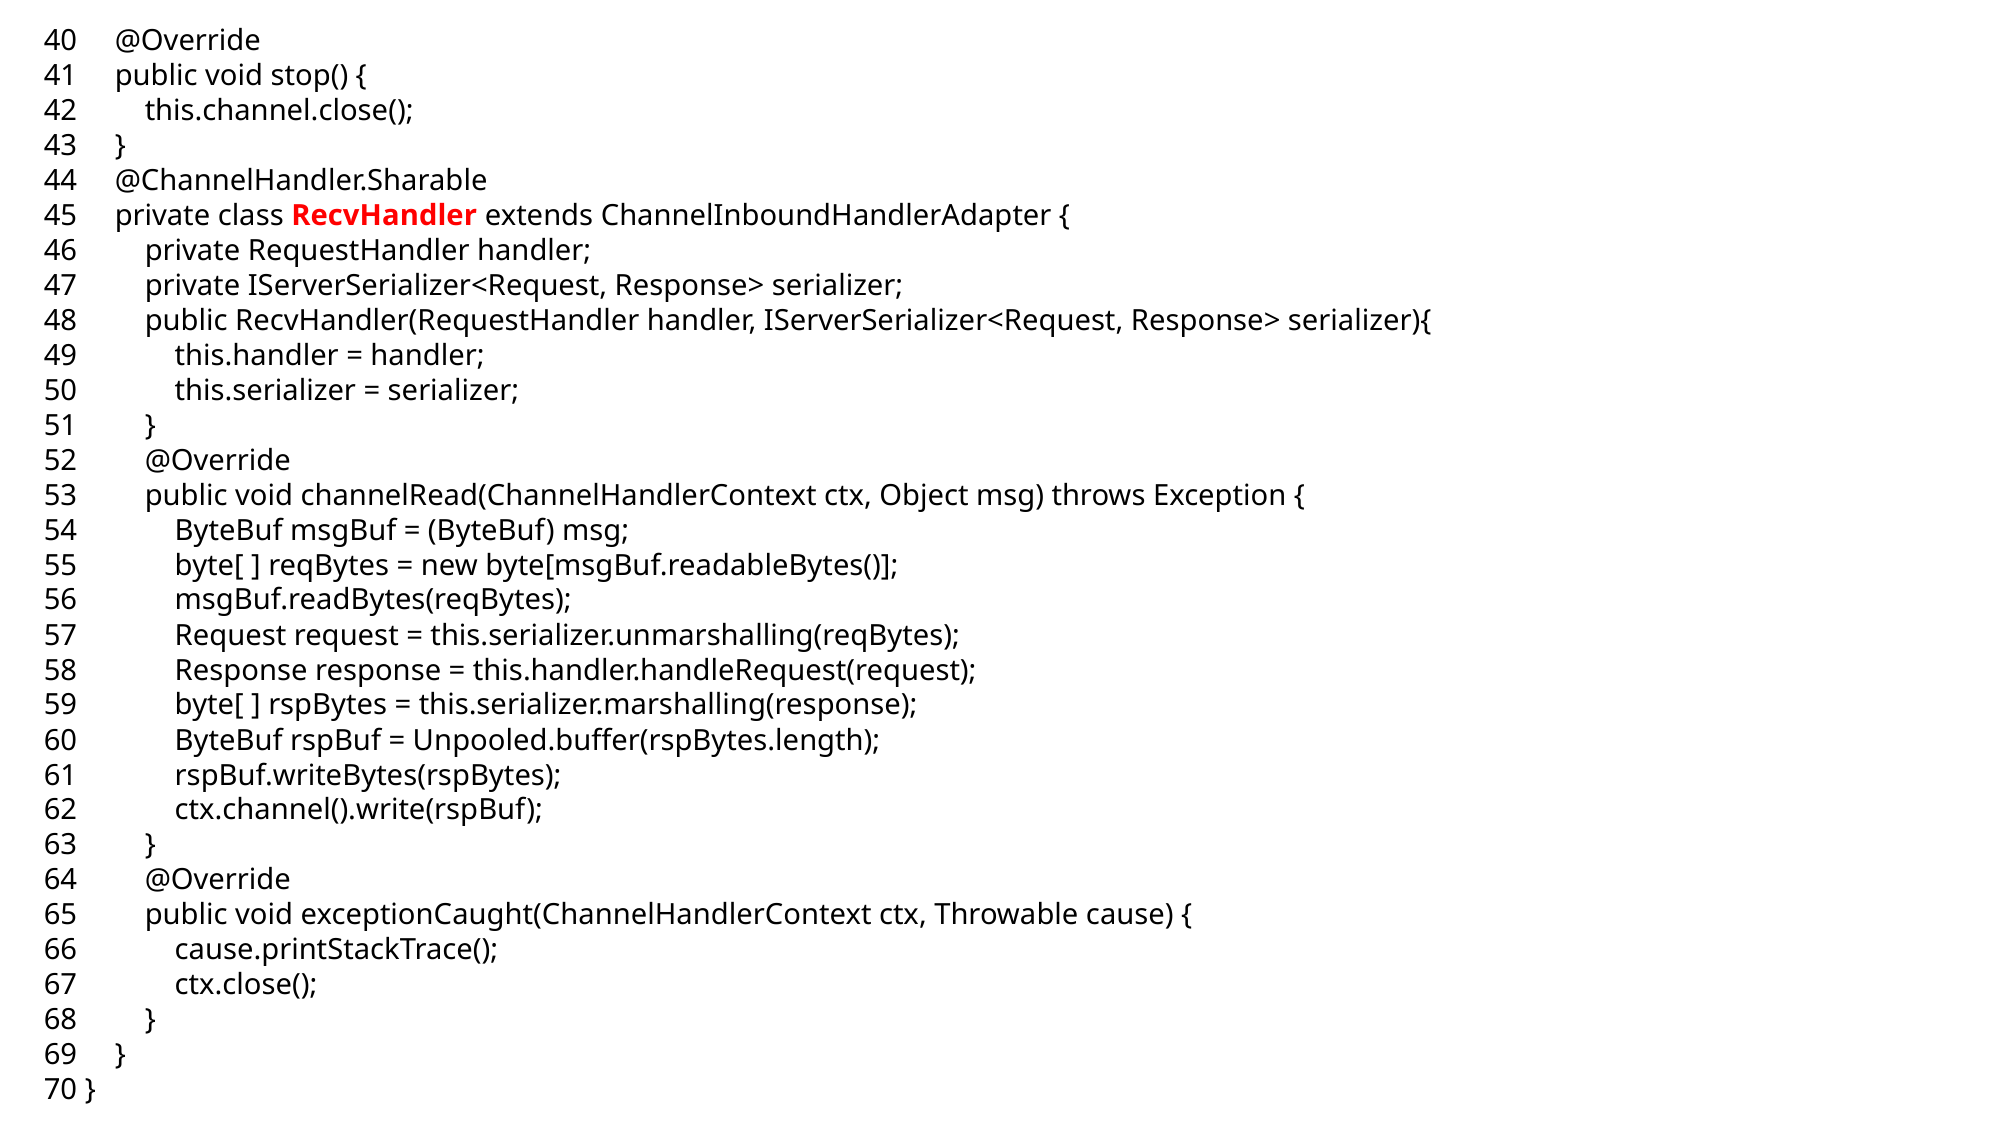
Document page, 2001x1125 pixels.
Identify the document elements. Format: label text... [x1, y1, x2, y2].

text_box 40 @Override 41 public void stop() { 42 this.channel.close(); 43 } 44 @ChannelHandler.Sharable 45 private class RecvHandler extends ChannelInboundHandlerAdapter { 46 private RequestHandler handler; 47 private IServerSerializer<Request, Response> serializer; 48 public RecvHandler(RequestHandler handler, IServerSerializer<Request, Response> serializer){ 49 this.handler = handler; 50 this.serializer = serializer; 51 } 52 @Override 53 public void channelRead(ChannelHandlerContext ctx, Object msg) throws Exception { 54 ByteBuf msgBuf = (ByteBuf) msg; 55 byte[ ] reqBytes = new byte[msgBuf.readableBytes()]; 56 msgBuf.readBytes(reqBytes); 57 Request request = this.serializer.unmarshalling(reqBytes); 58 Response response = this.handler.handleRequest(request); 59 byte[ ] rspBytes = this.serializer.marshalling(response); 60 ByteBuf rspBuf = Unpooled.buffer(rspBytes.length); 61 rspBuf.writeBytes(rspBytes); 62 ctx.channel().write(rspBuf); 63 } 64 @Override 65 public void exceptionCaught(ChannelHandlerContext ctx, Throwable cause) { 66 cause.printStackTrace(); 67 ctx.close(); 68 } 69 } 70 } [28, 14, 1448, 1113]
